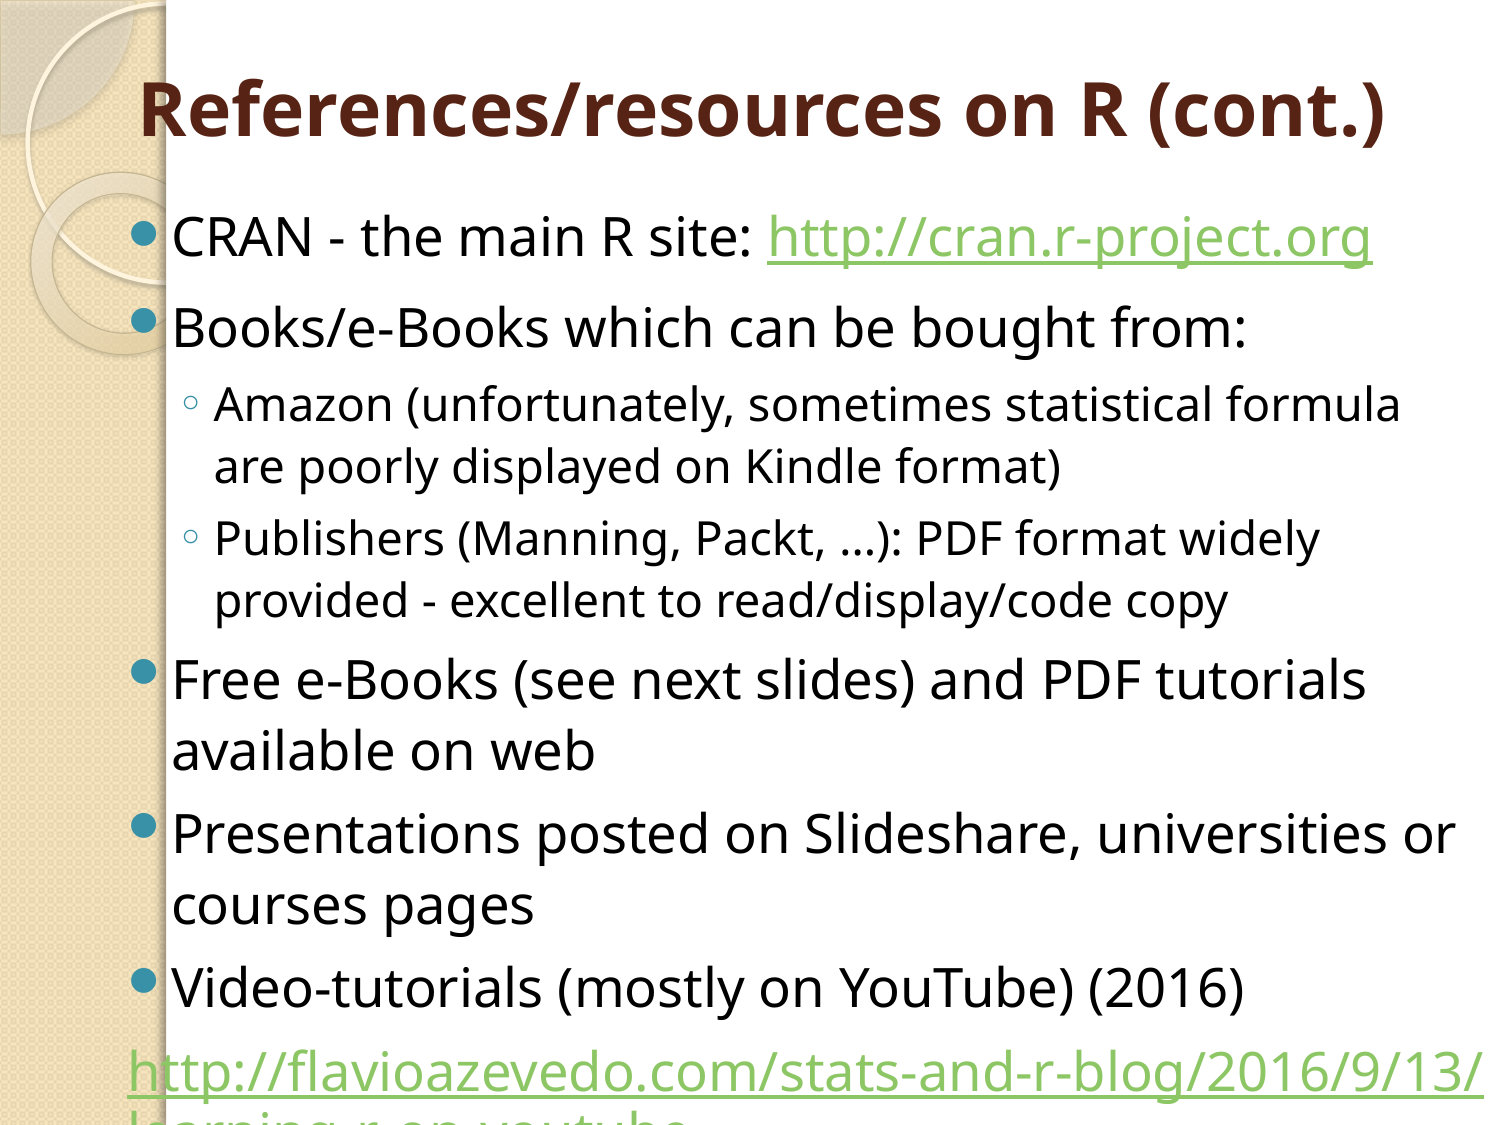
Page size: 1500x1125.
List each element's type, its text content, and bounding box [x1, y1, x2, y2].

title References/resources on R (cont.) [50, 12, 1475, 200]
text_box CRAN - the main R site: http://cran.r-project.org Books/e-Books which can be bought from: Amazon (unfortunately, sometimes statistical formula are poorly displayed on Kindle format) Publishers (Manning, Packt, …): PDF format widely provided - excellent to read/display/code copy Free e-Books (see next slides) and PDF tutorials available on web Presentations posted on Slideshare, universities or courses pages Video-tutorials (mostly on YouTube) (2016) http://flavioazevedo.com/stats-and-r-blog/2016/9/13/learning-r-on-youtube [99, 187, 1500, 1125]
